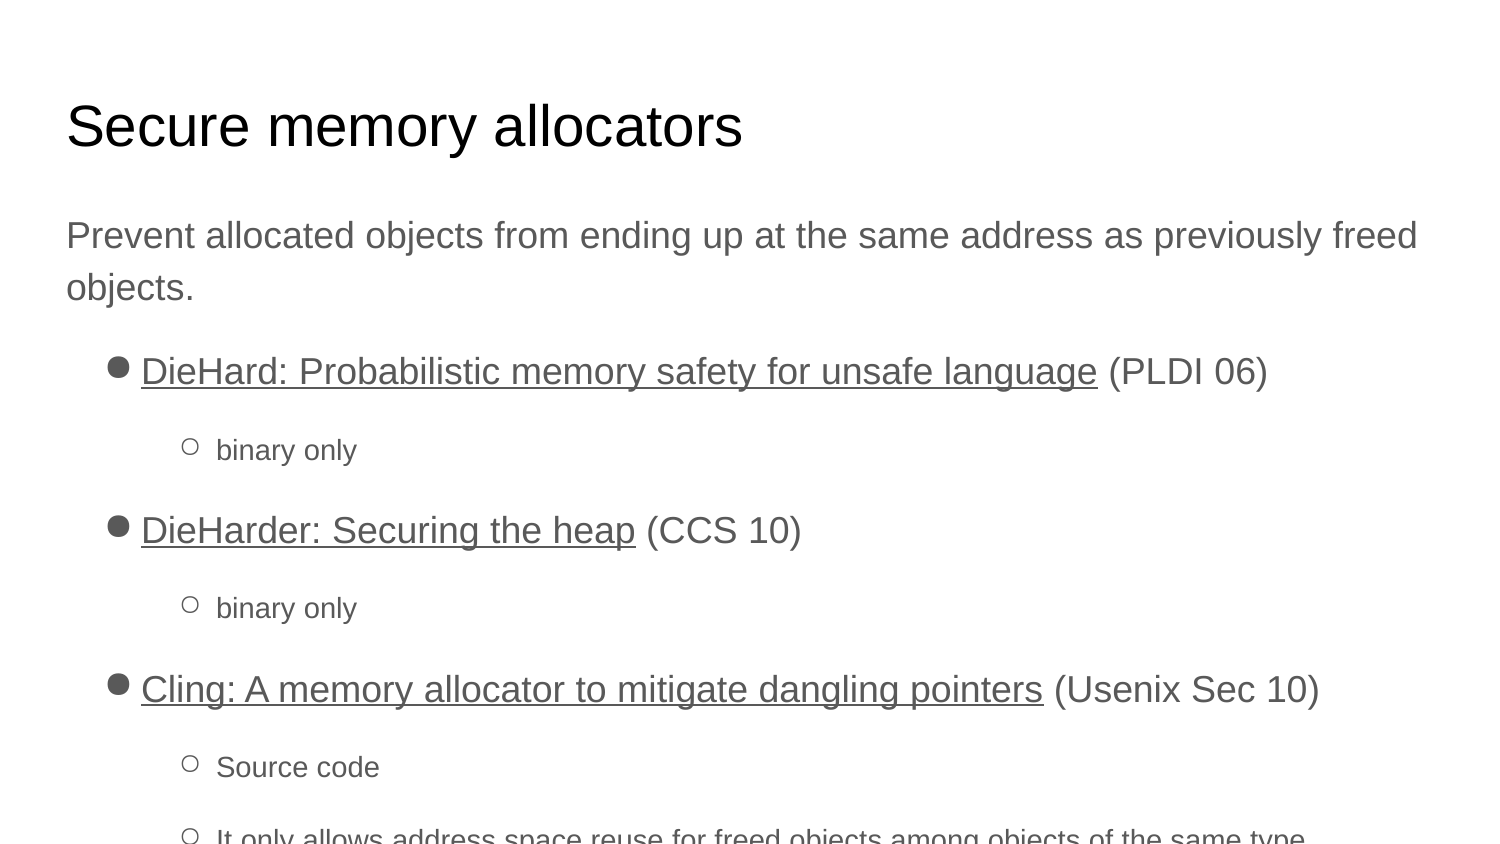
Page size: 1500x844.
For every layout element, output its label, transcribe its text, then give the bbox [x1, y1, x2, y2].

list Prevent allocated objects from ending up at the same address as previously freed objects. DieHard: Probabilistic memory safety for unsafe language (PLDI 06) binary only DieHarder: Securing the heap (CCS 10) binary only Cling: A memory allocator to mitigate dangling pointers (Usenix Sec 10) Source code It only allows address space reuse for freed objects among objects of the same type. No stack AddressSanitizer: A fast address sanity checker (Usenix ATC 12) Allow the attacker to force the reuse of a freed memory region Source code requirement [51, 189, 1449, 750]
title Secure memory allocators [51, 72, 1449, 167]
